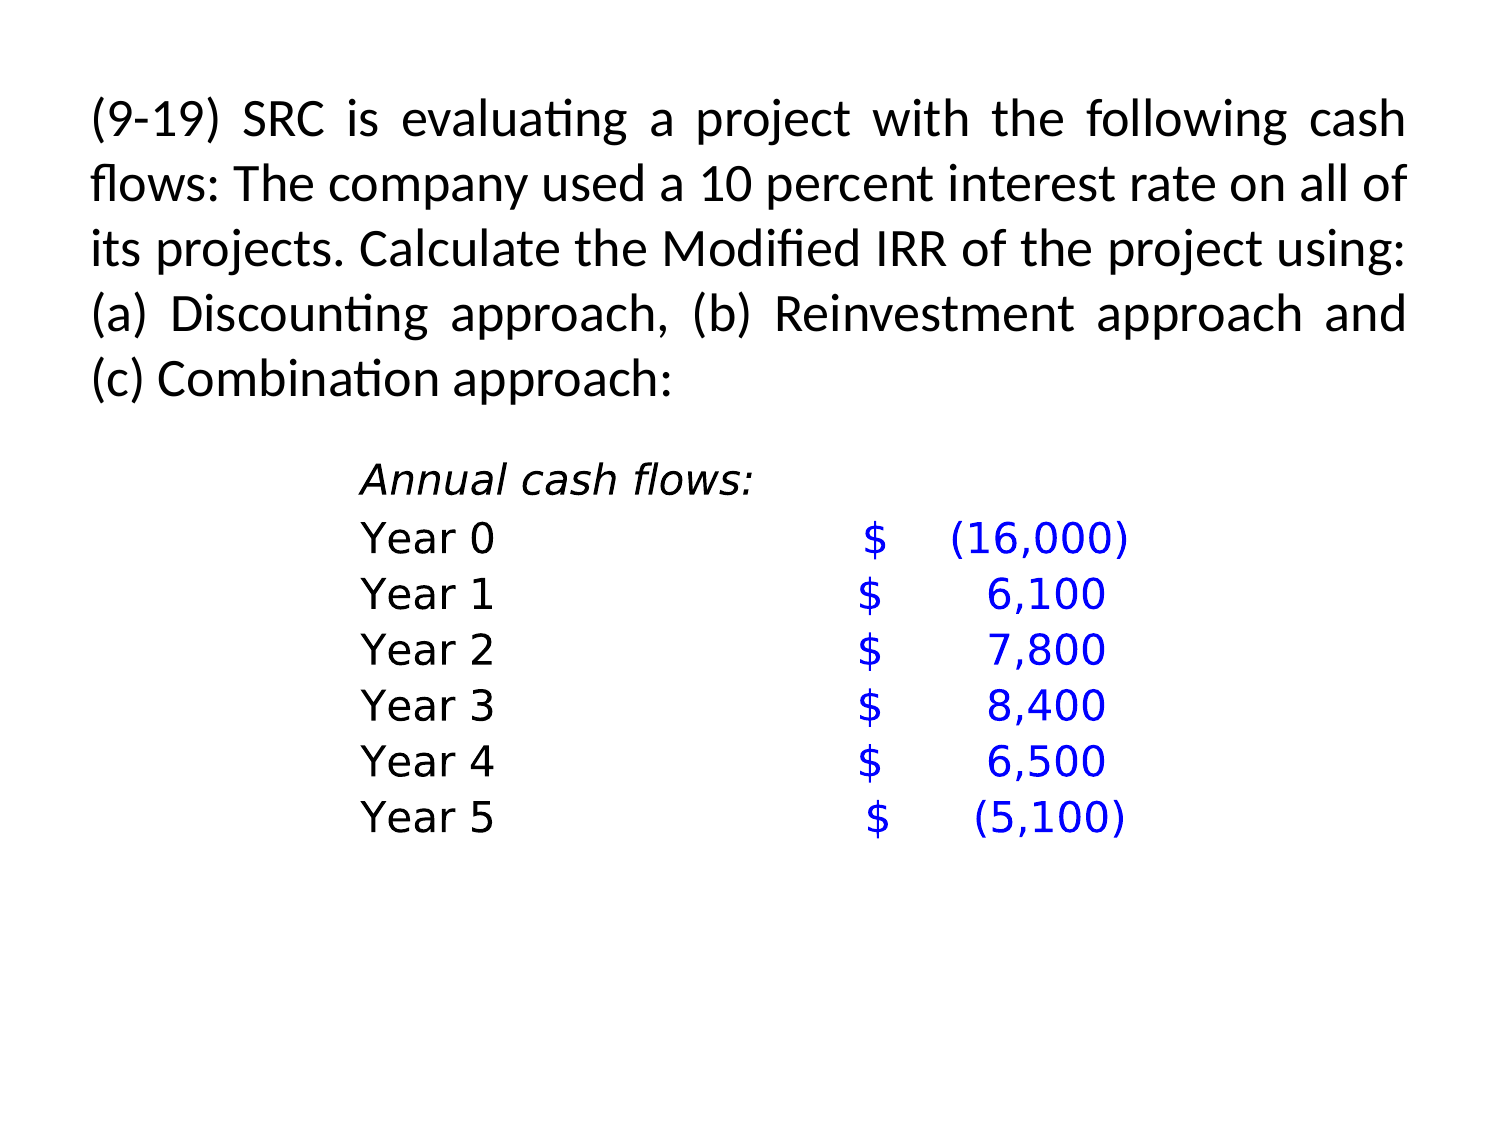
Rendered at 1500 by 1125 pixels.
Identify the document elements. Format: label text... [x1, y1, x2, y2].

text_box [349, 446, 1127, 839]
list (9-19) SRC is evaluating a project with the following cash flows: The company used a 10 percent interest rate on all of its projects. Calculate the Modified IRR of the project using: (a) Discounting approach, (b) Reinvestment approach and (c) Combination approach: [75, 75, 1425, 1005]
